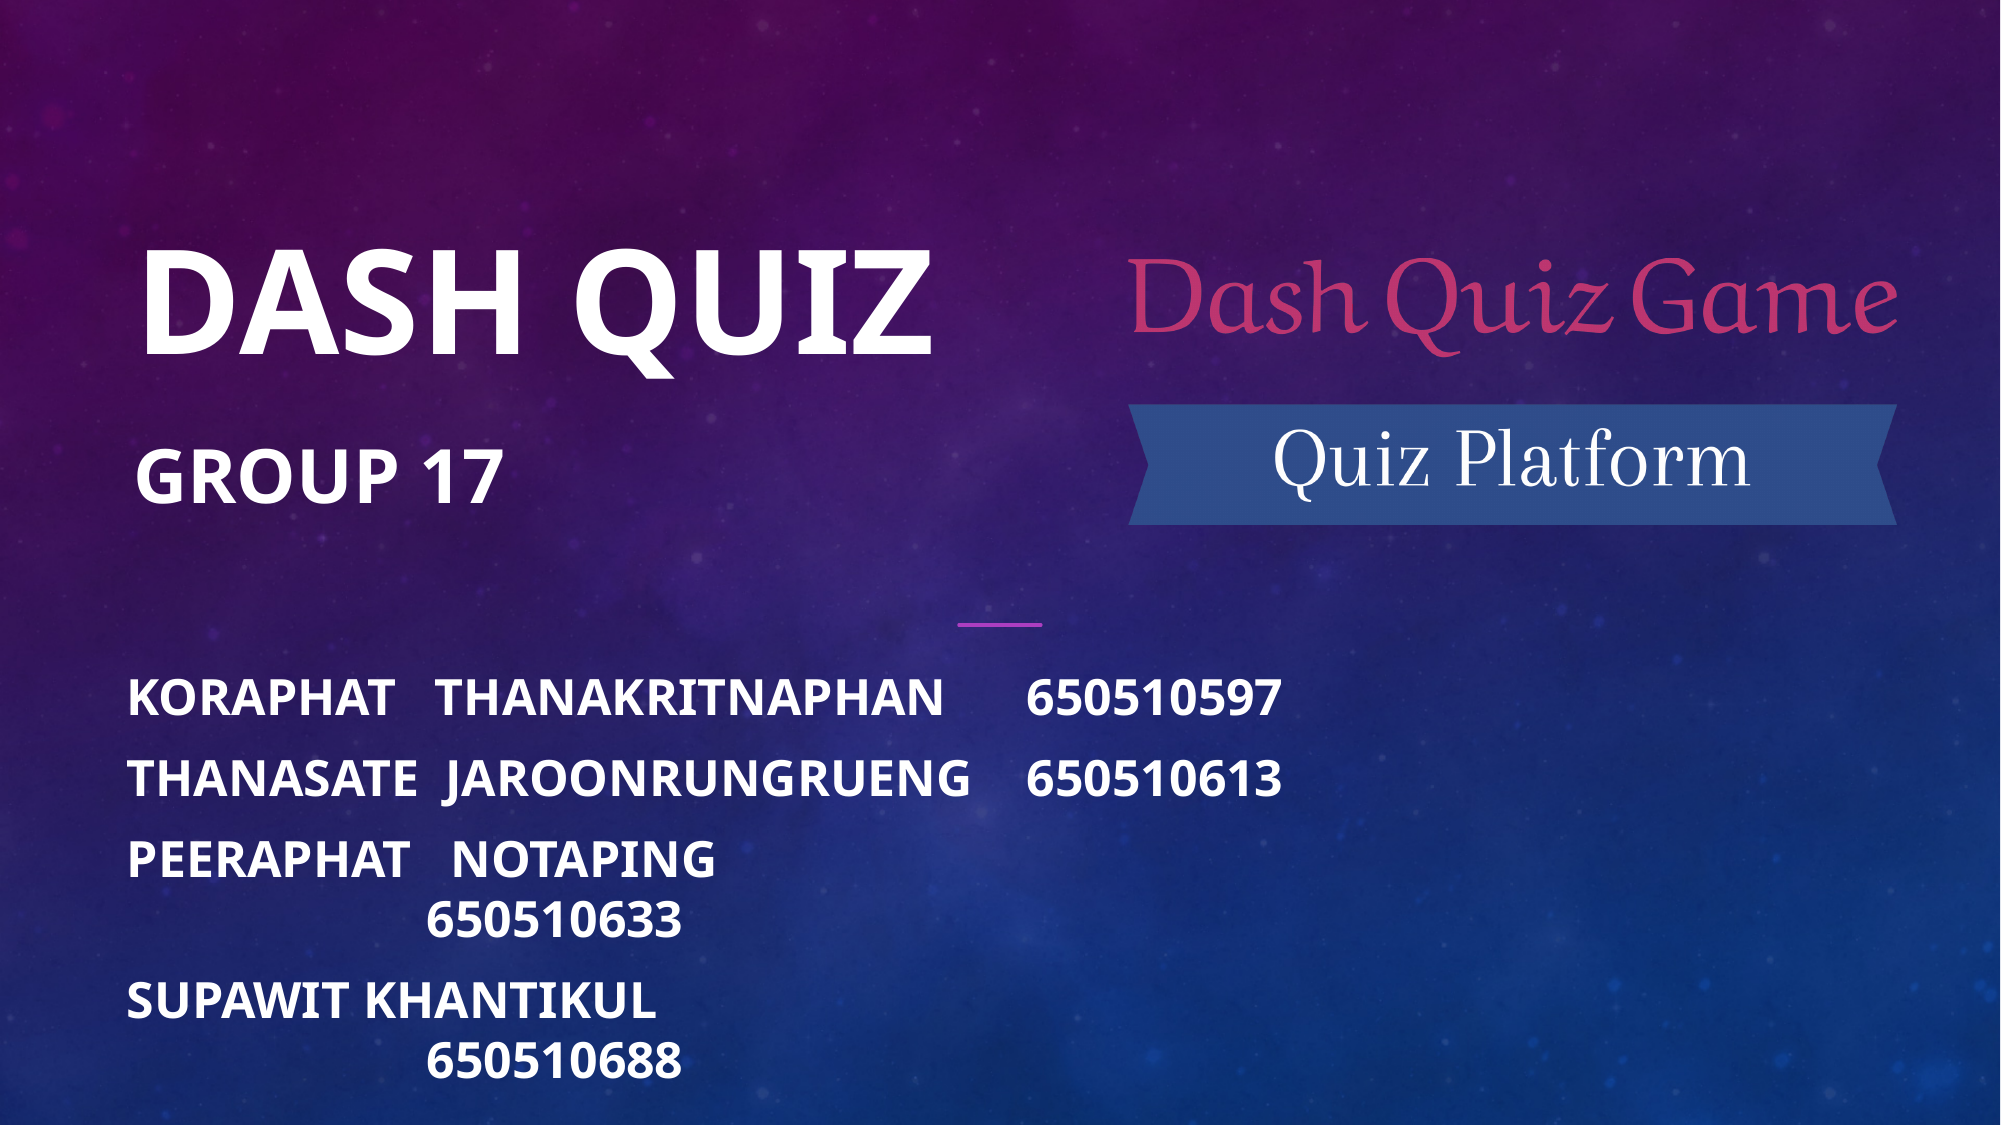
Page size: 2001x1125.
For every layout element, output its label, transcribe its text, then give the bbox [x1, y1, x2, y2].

text_box Koraphat Thanakritnaphan 650510597​ Thanasate Jaroonrungrueng 650510613​ Peeraphat Notaping 650510633 SUPAWIT KHANTIKUL 650510688​ [111, 658, 1315, 988]
text_box [0, 0, 2000, 1125]
picture [1127, 258, 1898, 525]
title Dash quiz [111, 155, 959, 392]
subtitle Group 17 [111, 421, 528, 528]
